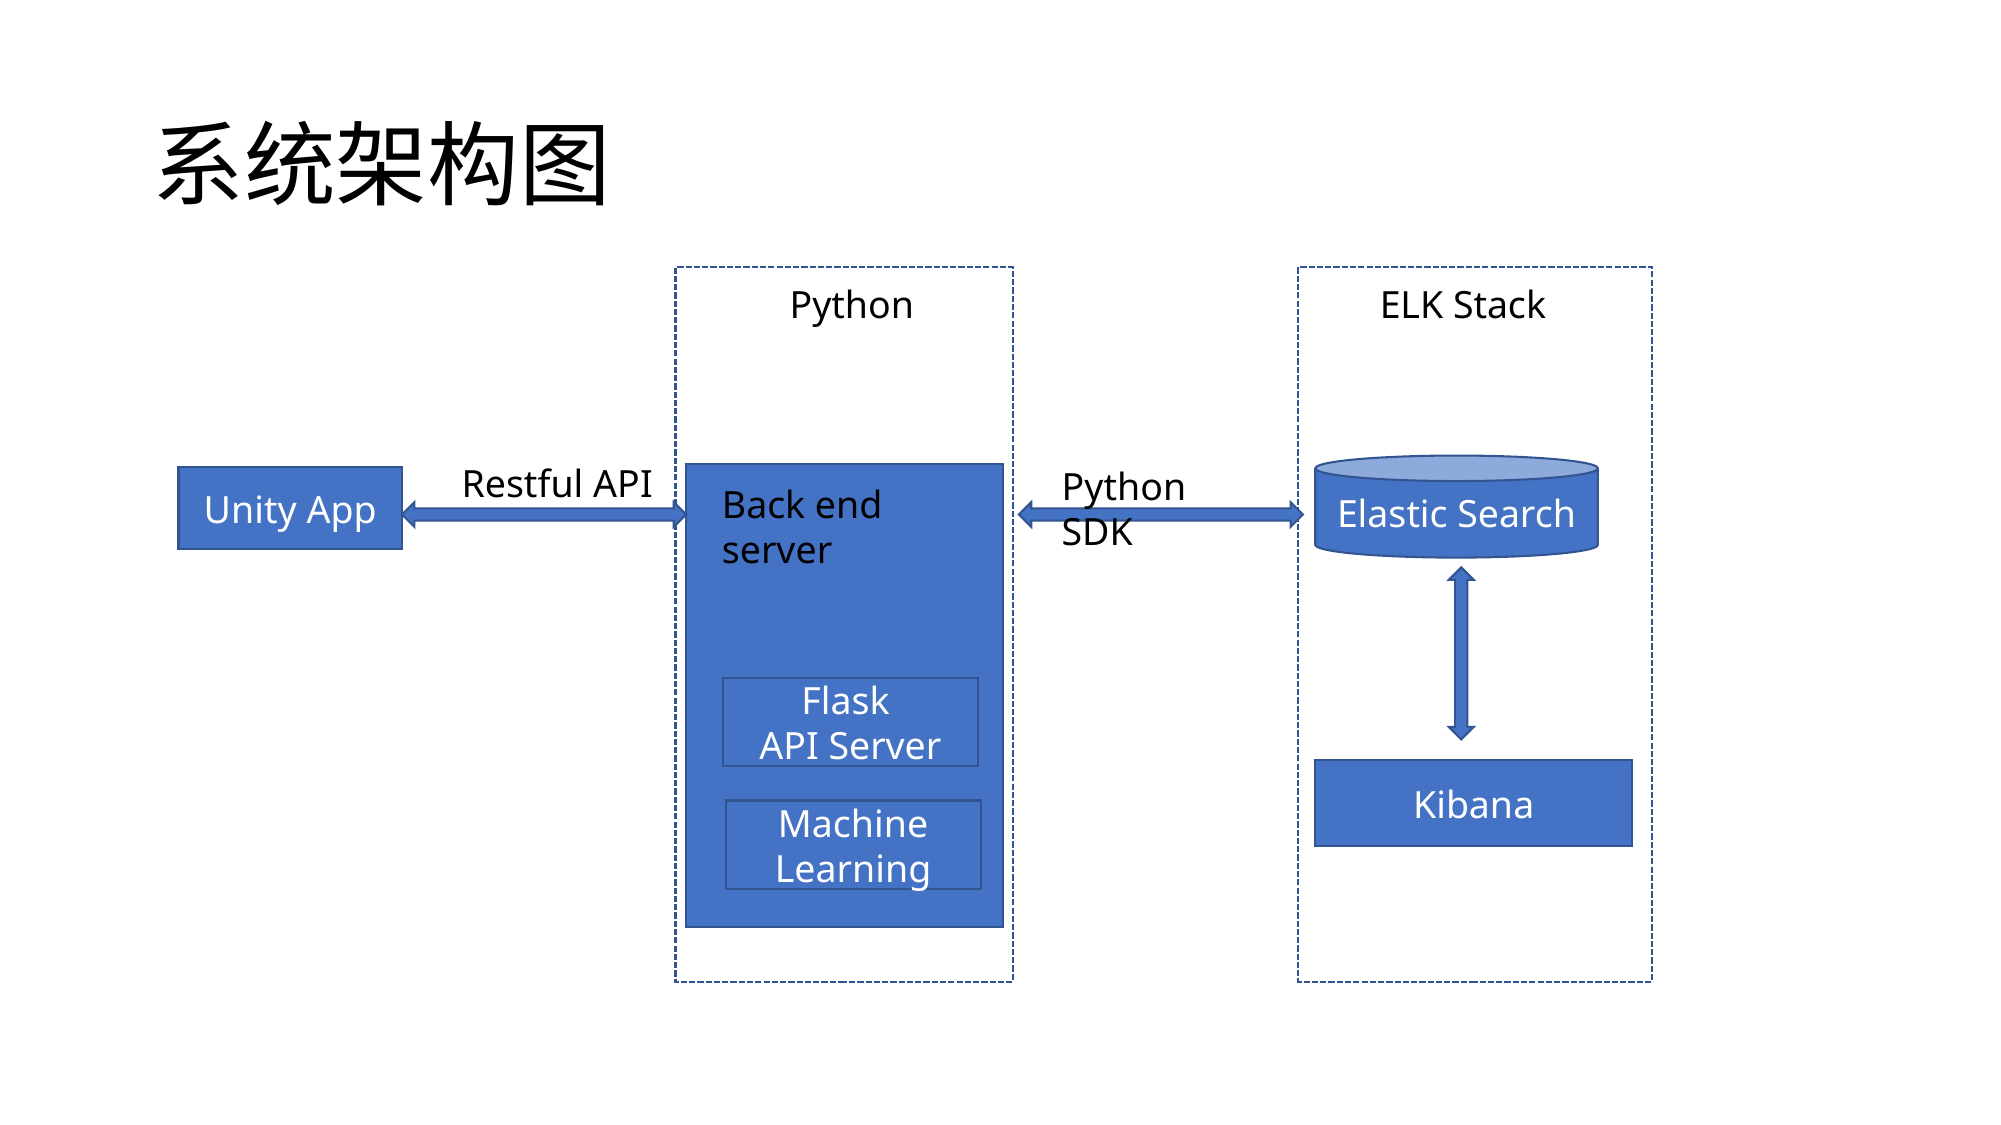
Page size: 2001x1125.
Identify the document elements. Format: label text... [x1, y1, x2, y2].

text_box Elastic Search [1313, 454, 1599, 559]
text_box [685, 463, 1004, 928]
text_box Unity App [177, 466, 403, 550]
text_box [1271, 499, 1305, 530]
text_box ELK Stack [1365, 274, 1586, 334]
text_box [400, 499, 688, 530]
text_box Restful API [446, 452, 671, 513]
text_box Machine Learning [725, 799, 982, 890]
text_box [1297, 278, 1653, 983]
text_box Flask API Server [722, 677, 979, 767]
text_box Kibana [1314, 759, 1633, 847]
text_box [674, 278, 1014, 983]
text_box [1446, 565, 1477, 741]
text_box Back end server [707, 473, 996, 624]
title 系统架构图 [137, 59, 1863, 278]
text_box Python SDK [1046, 455, 1271, 561]
text_box Python [774, 274, 1041, 334]
text_box [1017, 499, 1046, 530]
